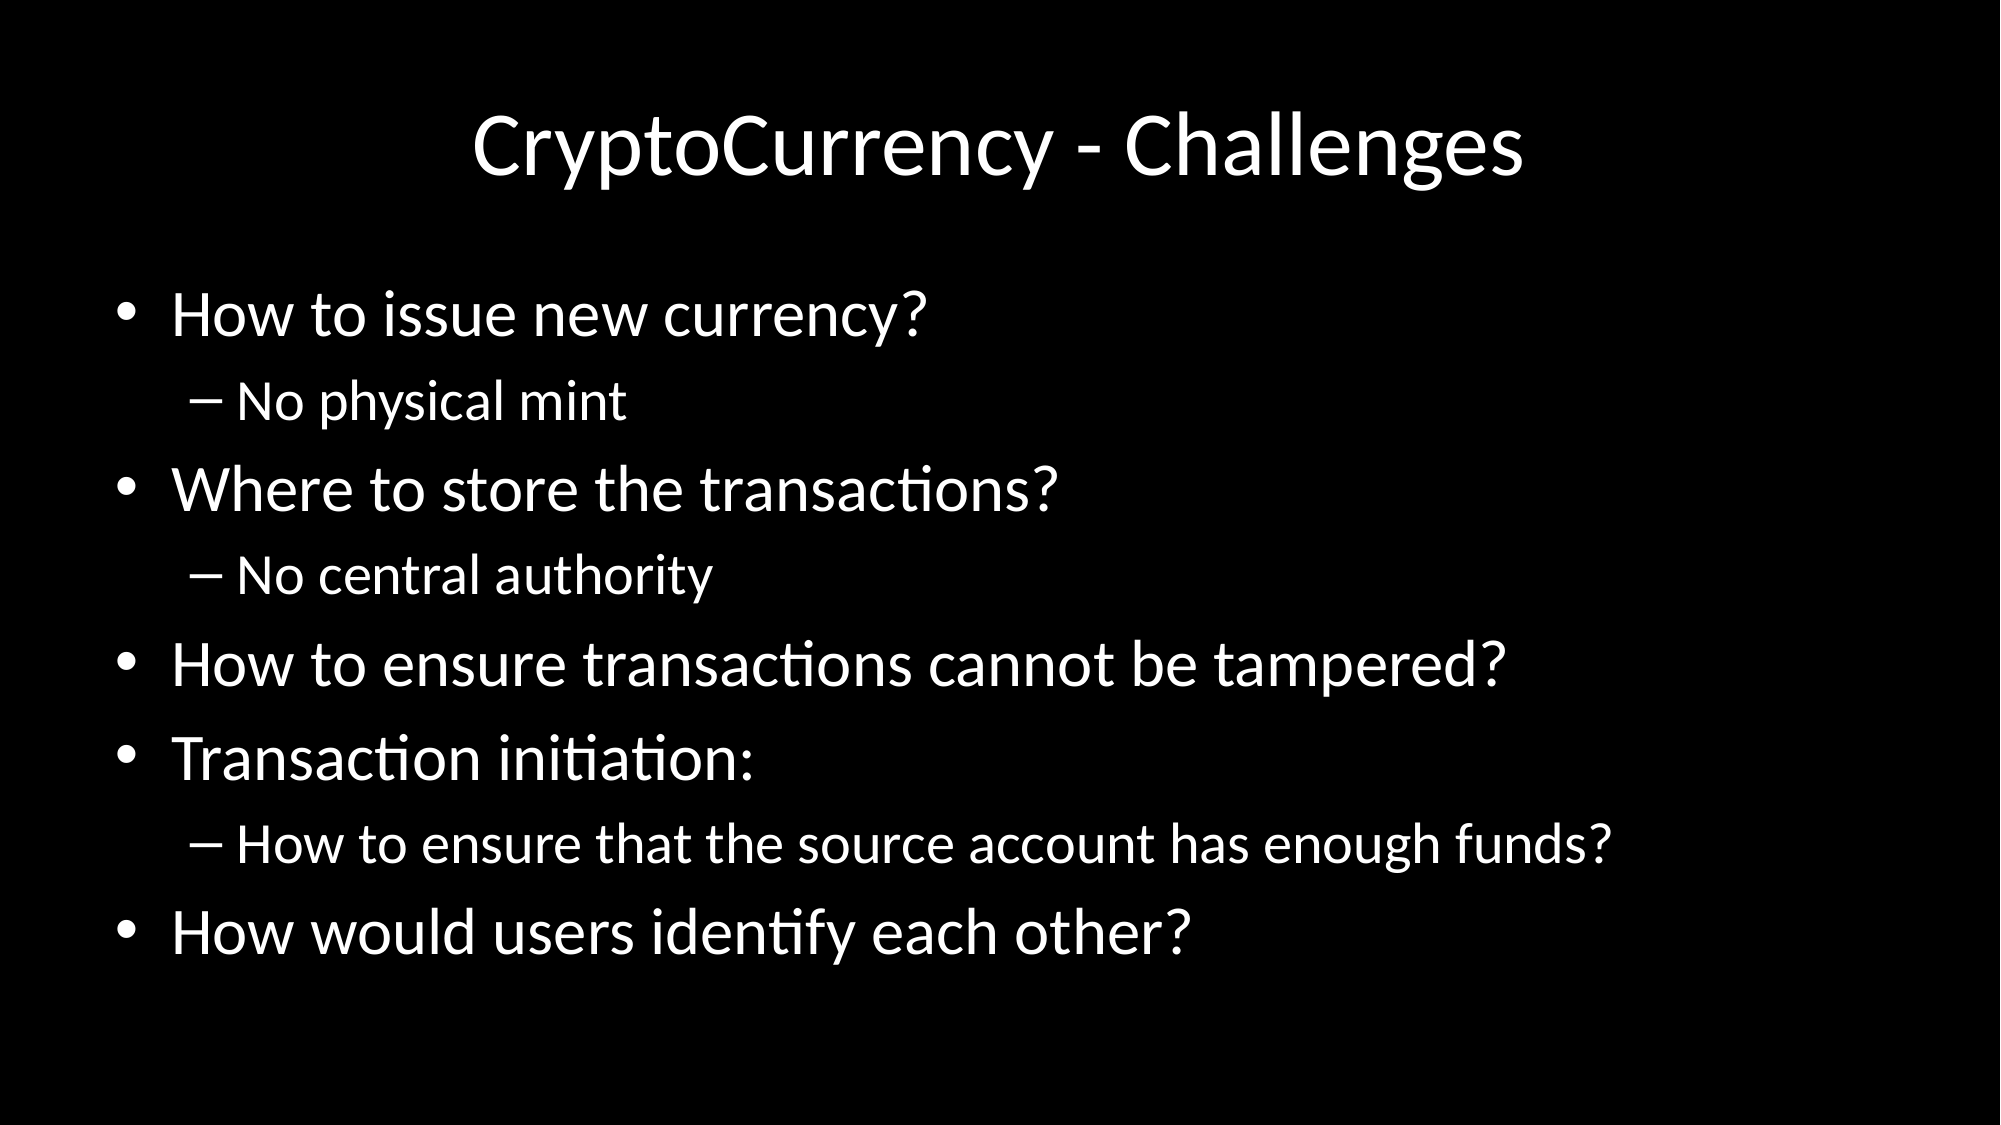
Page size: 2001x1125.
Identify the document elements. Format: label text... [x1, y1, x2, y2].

list How to issue new currency? No physical mint Where to store the transactions? No central authority How to ensure transactions cannot be tampered? Transaction initiation: How to ensure that the source account has enough funds? How would users identify each other? [99, 262, 1900, 1005]
title CryptoCurrency - Challenges [99, 45, 1900, 233]
